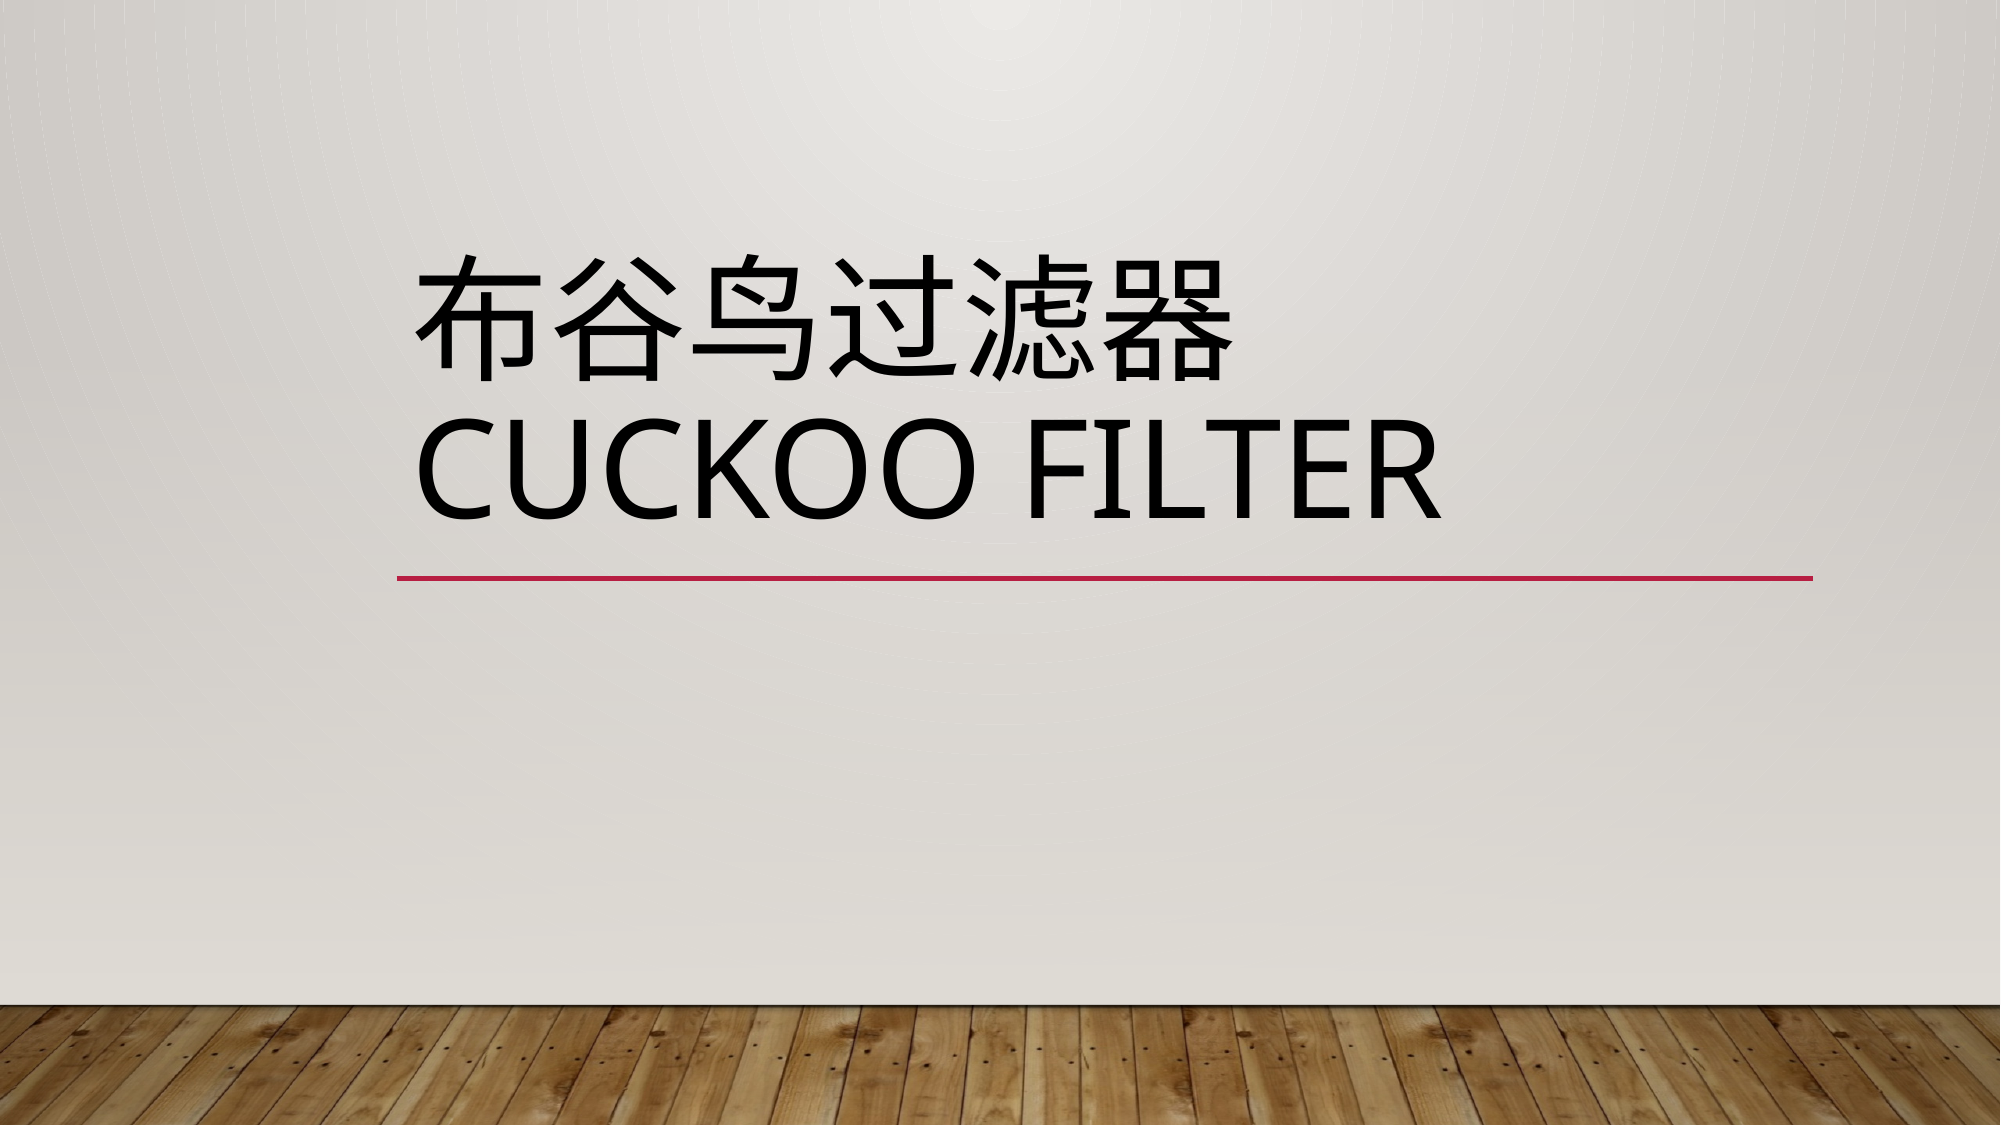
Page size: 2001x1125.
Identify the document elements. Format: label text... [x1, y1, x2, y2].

title 布谷鸟过滤器 Cuckoo Filter [396, 131, 1814, 549]
picture [0, 1005, 2000, 1125]
